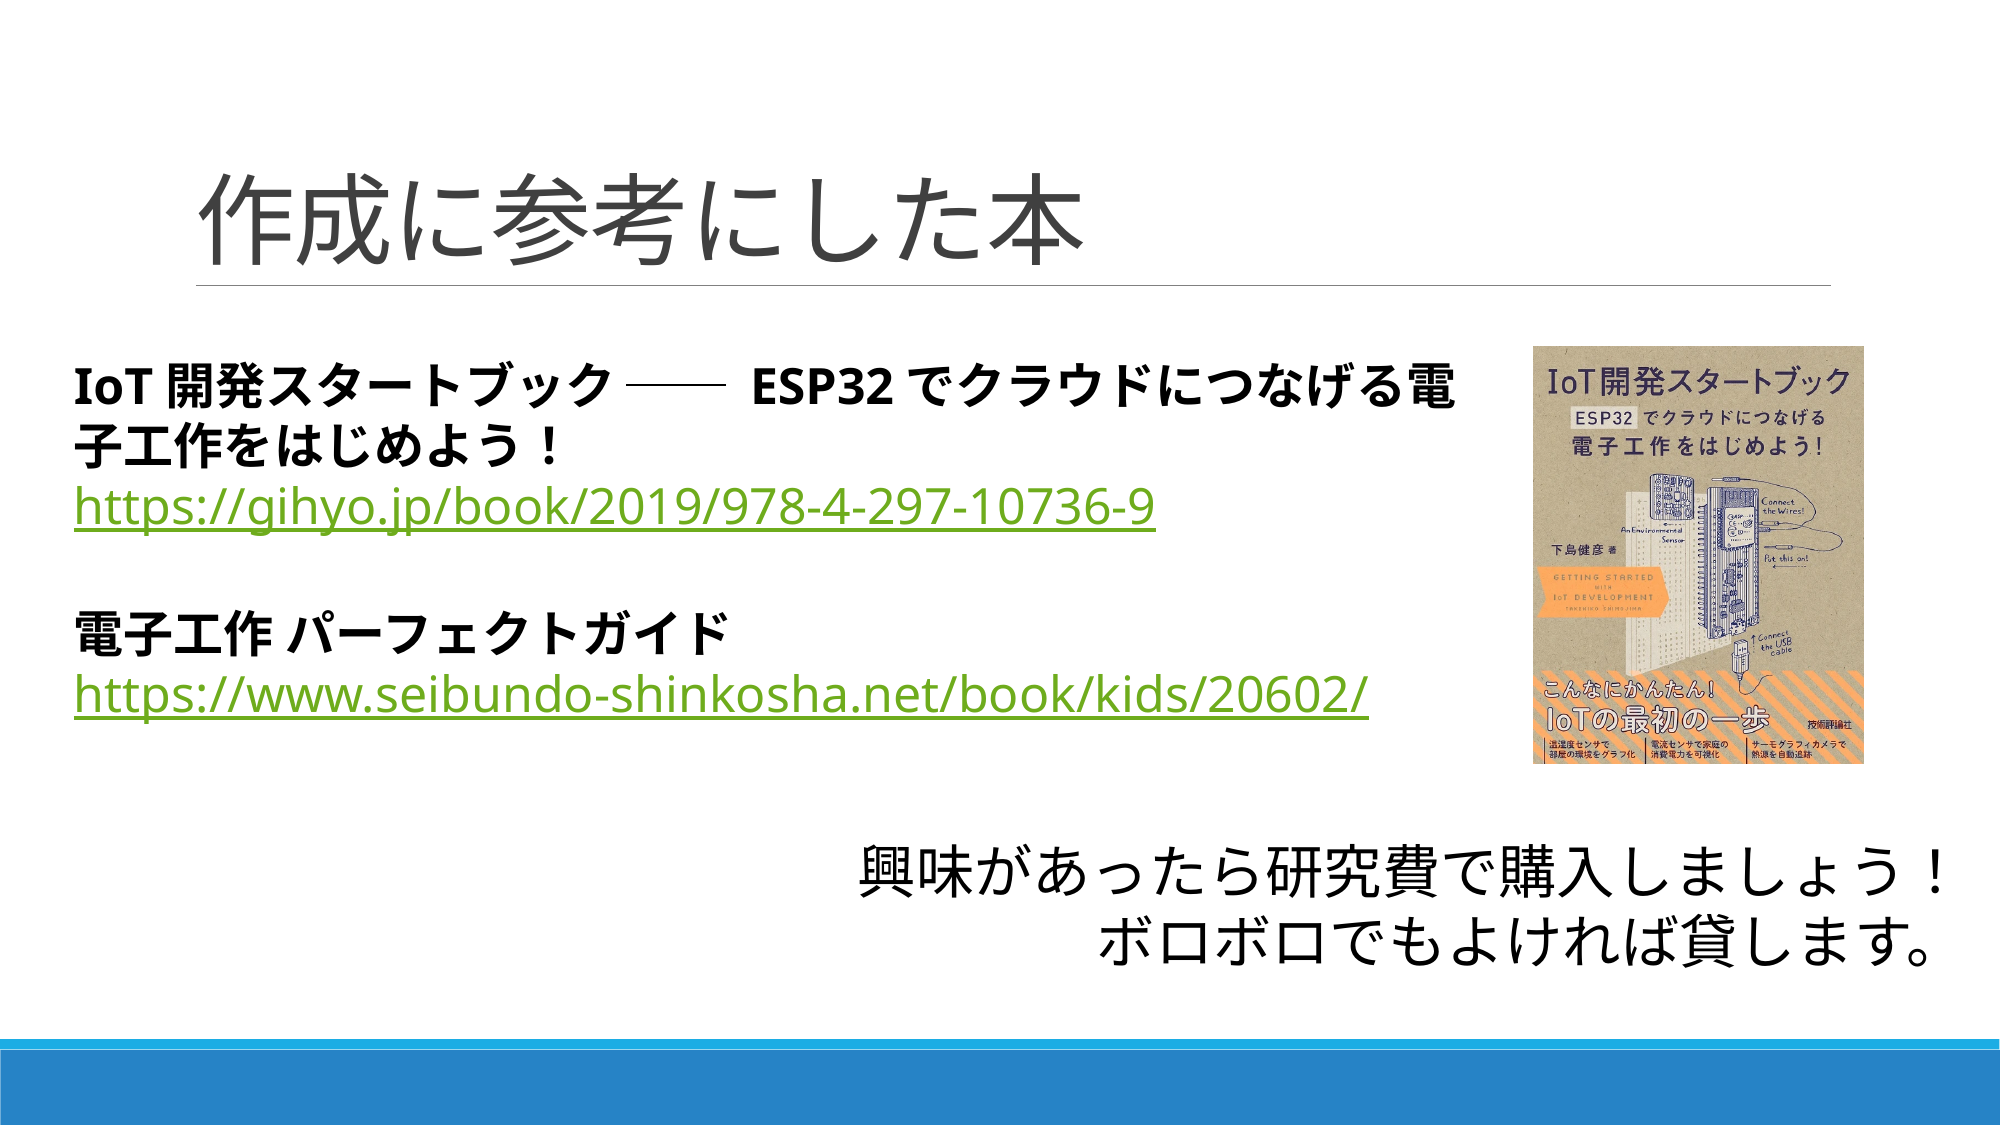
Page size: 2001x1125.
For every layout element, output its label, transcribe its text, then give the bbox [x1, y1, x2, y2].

picture [1533, 346, 1865, 765]
title 作成に参考にした本 [180, 47, 1830, 285]
text_box 興味があったら研究費で購入しましょう！ ボロボロでもよければ貸します。 [808, 827, 1980, 983]
text_box IoT開発スタートブック ── ESP32でクラウドにつなげる電子工作をはじめよう！ https://gihyo.jp/book/2019/978-4-297-10736-9 電子工作 パーフェクトガイド https://www.seibundo-shinkosha.net/book/kids/20602/ [59, 346, 1491, 738]
